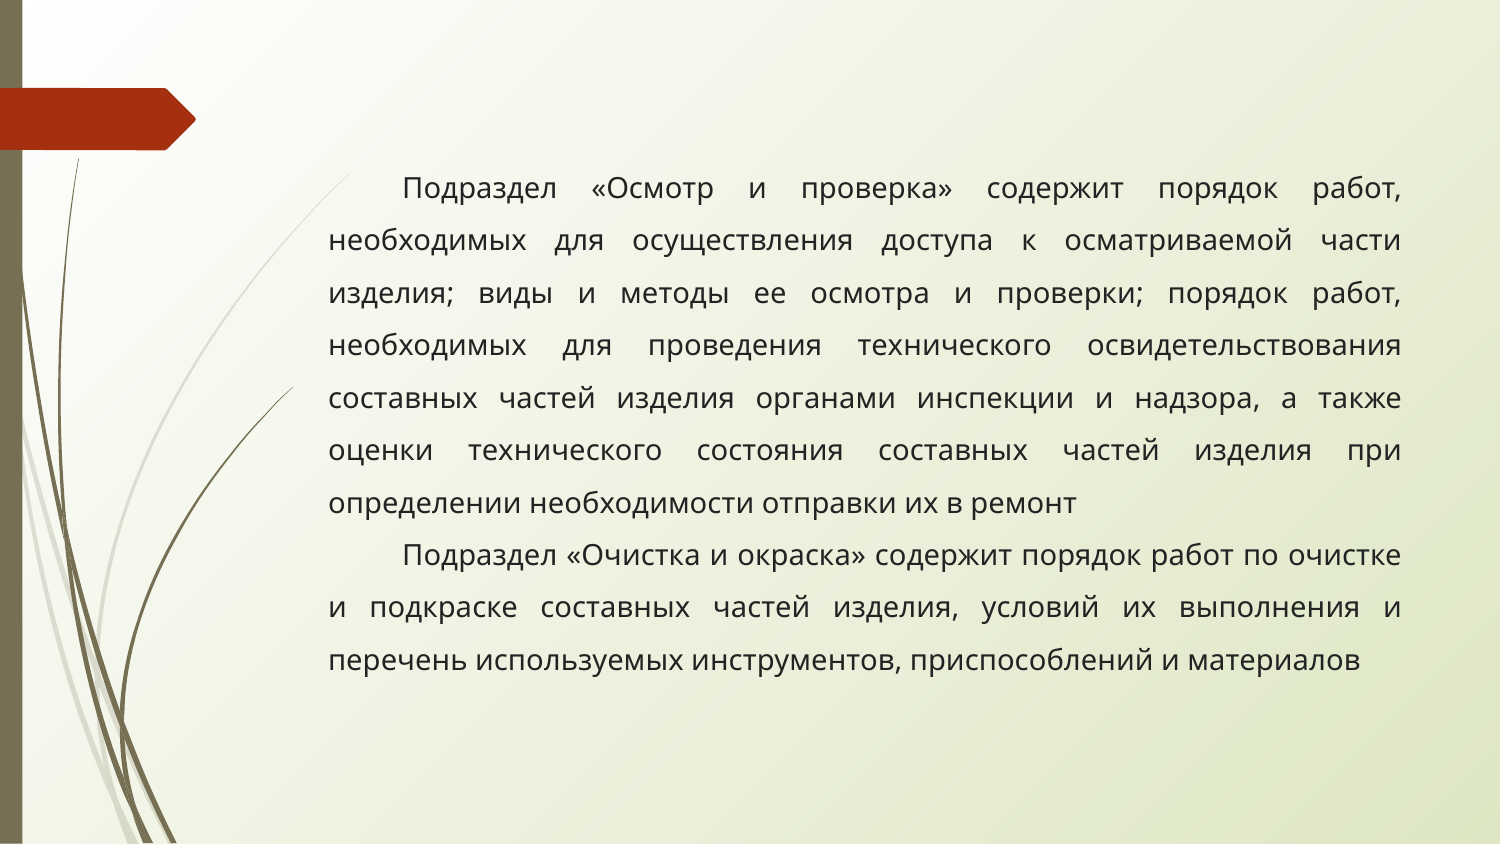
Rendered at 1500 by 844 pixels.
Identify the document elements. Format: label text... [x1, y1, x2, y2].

list Подраздел «Осмотр и проверка» содержит порядок работ, необходимых для осуществления доступа к осматриваемой части изделия; виды и методы ее осмотра и проверки; порядок работ, необходимых для проведения технического освидетельствования составных частей изделия органами инспекции и надзора, а также оценки технического состояния составных частей изделия при определении необходимости отправки их в ремонт Подраздел «Очистка и окраска» содержит порядок работ по очистке и подкраске составных частей изделия, условий их выполнения и перечень используемых инструментов, приспособлений и материалов [316, 146, 1414, 611]
